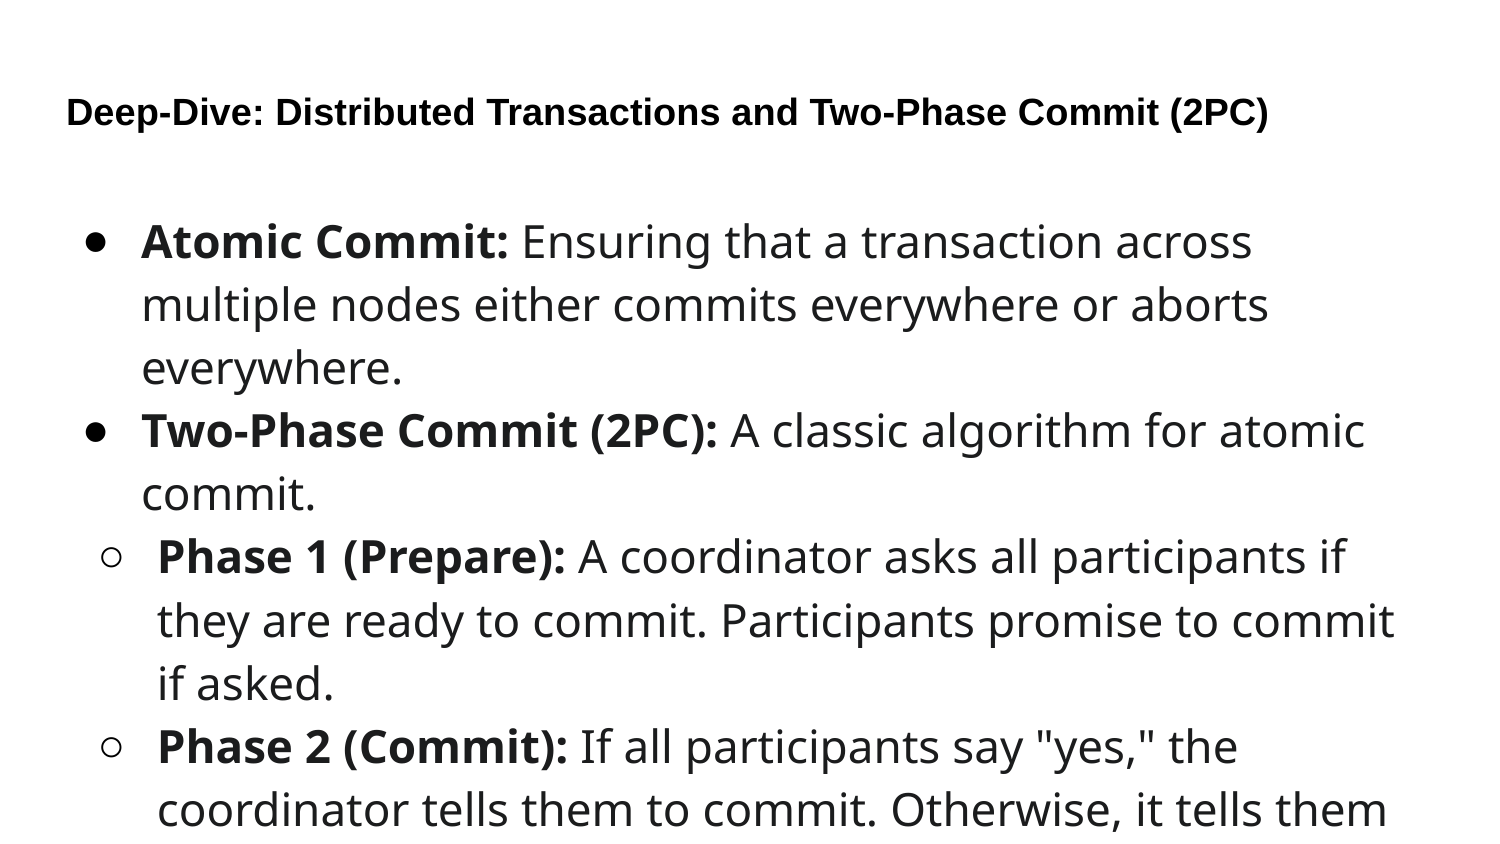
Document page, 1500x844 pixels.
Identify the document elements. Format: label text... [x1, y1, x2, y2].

title Deep-Dive: Distributed Transactions and Two-Phase Commit (2PC) [51, 72, 1449, 167]
list Atomic Commit: Ensuring that a transaction across multiple nodes either commits everywhere or aborts everywhere. Two-Phase Commit (2PC): A classic algorithm for atomic commit. Phase 1 (Prepare): A coordinator asks all participants if they are ready to commit. Participants promise to commit if asked. Phase 2 (Commit): If all participants say "yes," the coordinator tells them to commit. Otherwise, it tells them to abort. [51, 189, 1449, 750]
